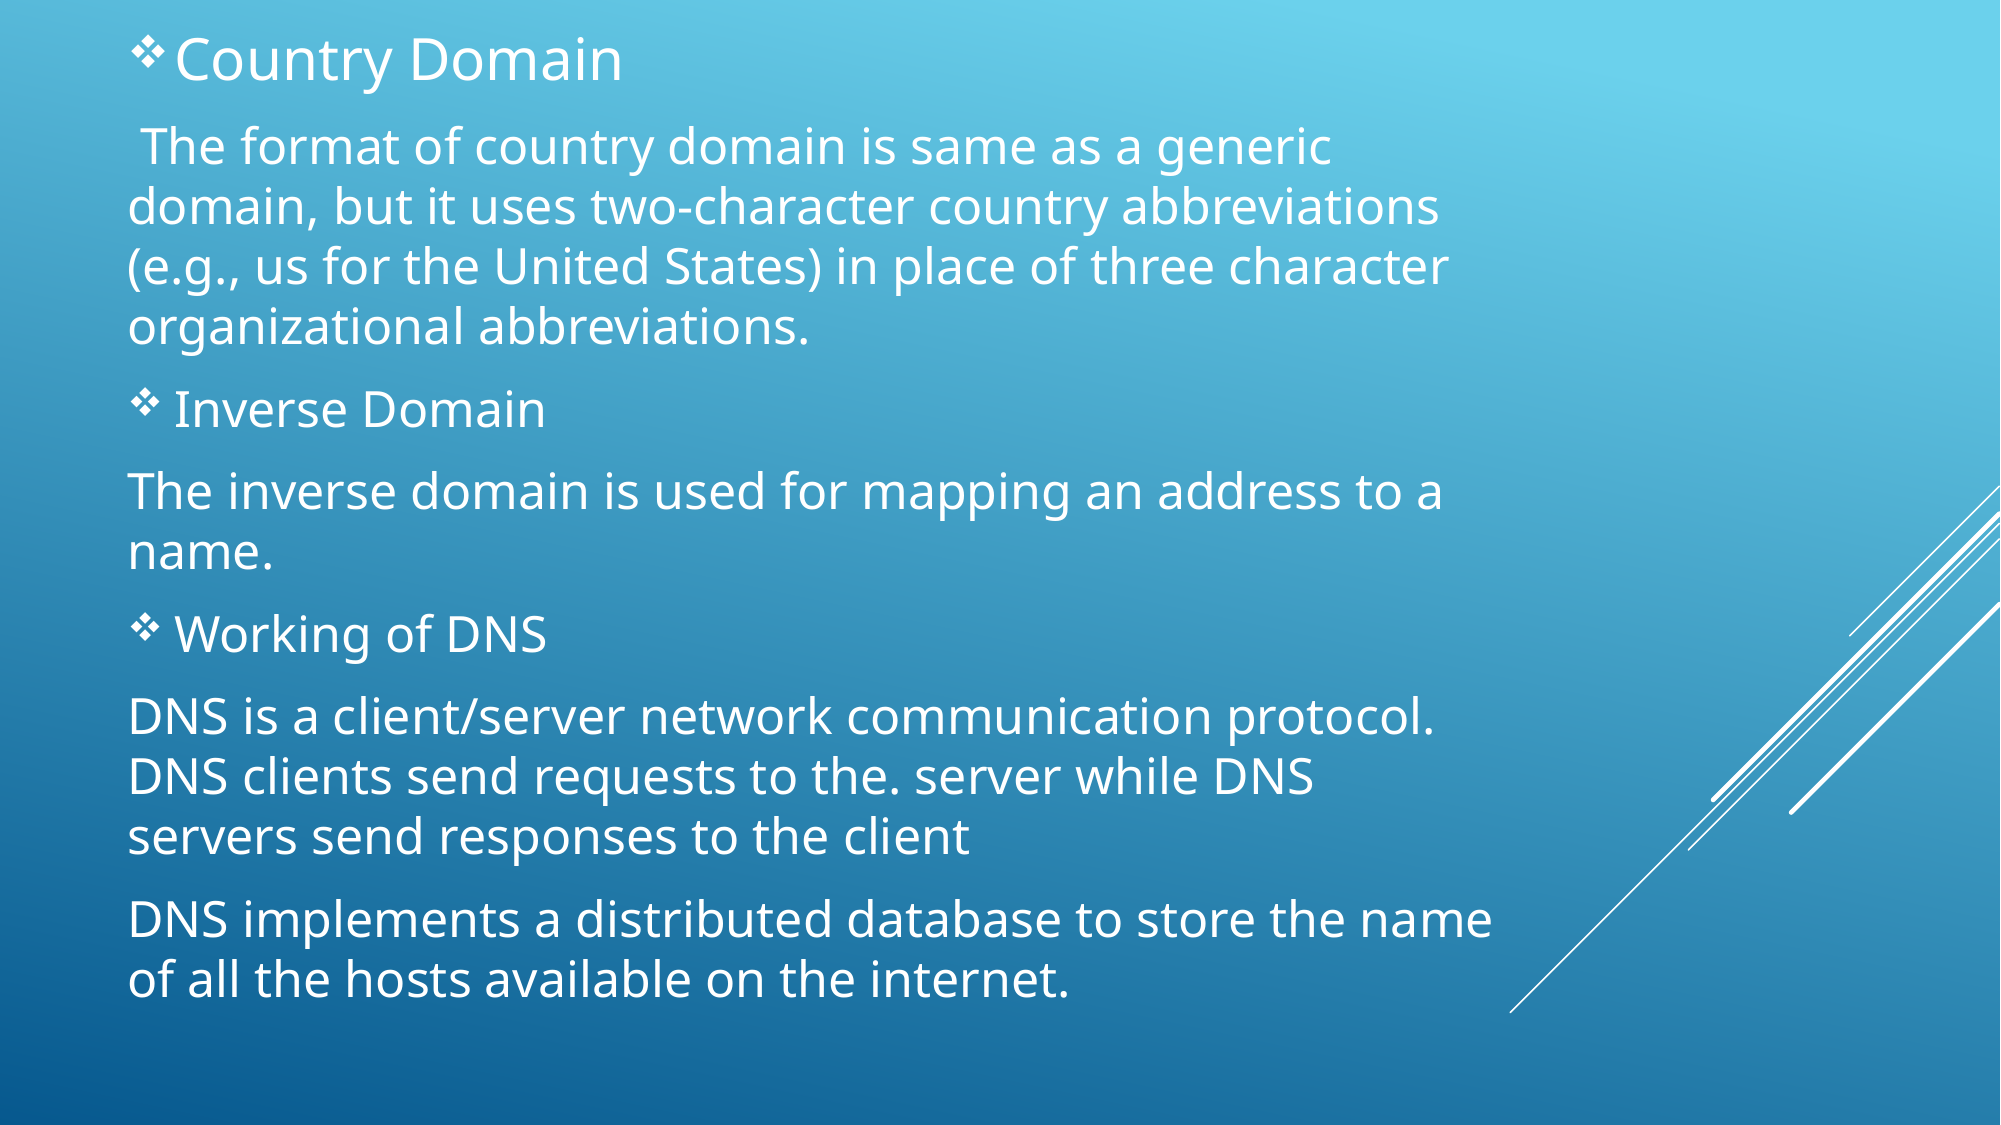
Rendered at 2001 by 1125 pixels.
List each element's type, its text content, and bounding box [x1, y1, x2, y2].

list Country Domain The format of country domain is same as a generic domain, but it uses two-character country abbreviations (e.g., us for the United States) in place of three character organizational abbreviations. Inverse Domain The inverse domain is used for mapping an address to a name. Working of DNS DNS is a client/server network communication protocol. DNS clients send requests to the. server while DNS servers send responses to the client DNS implements a distributed database to store the name of all the hosts available on the internet. [112, 112, 1513, 988]
